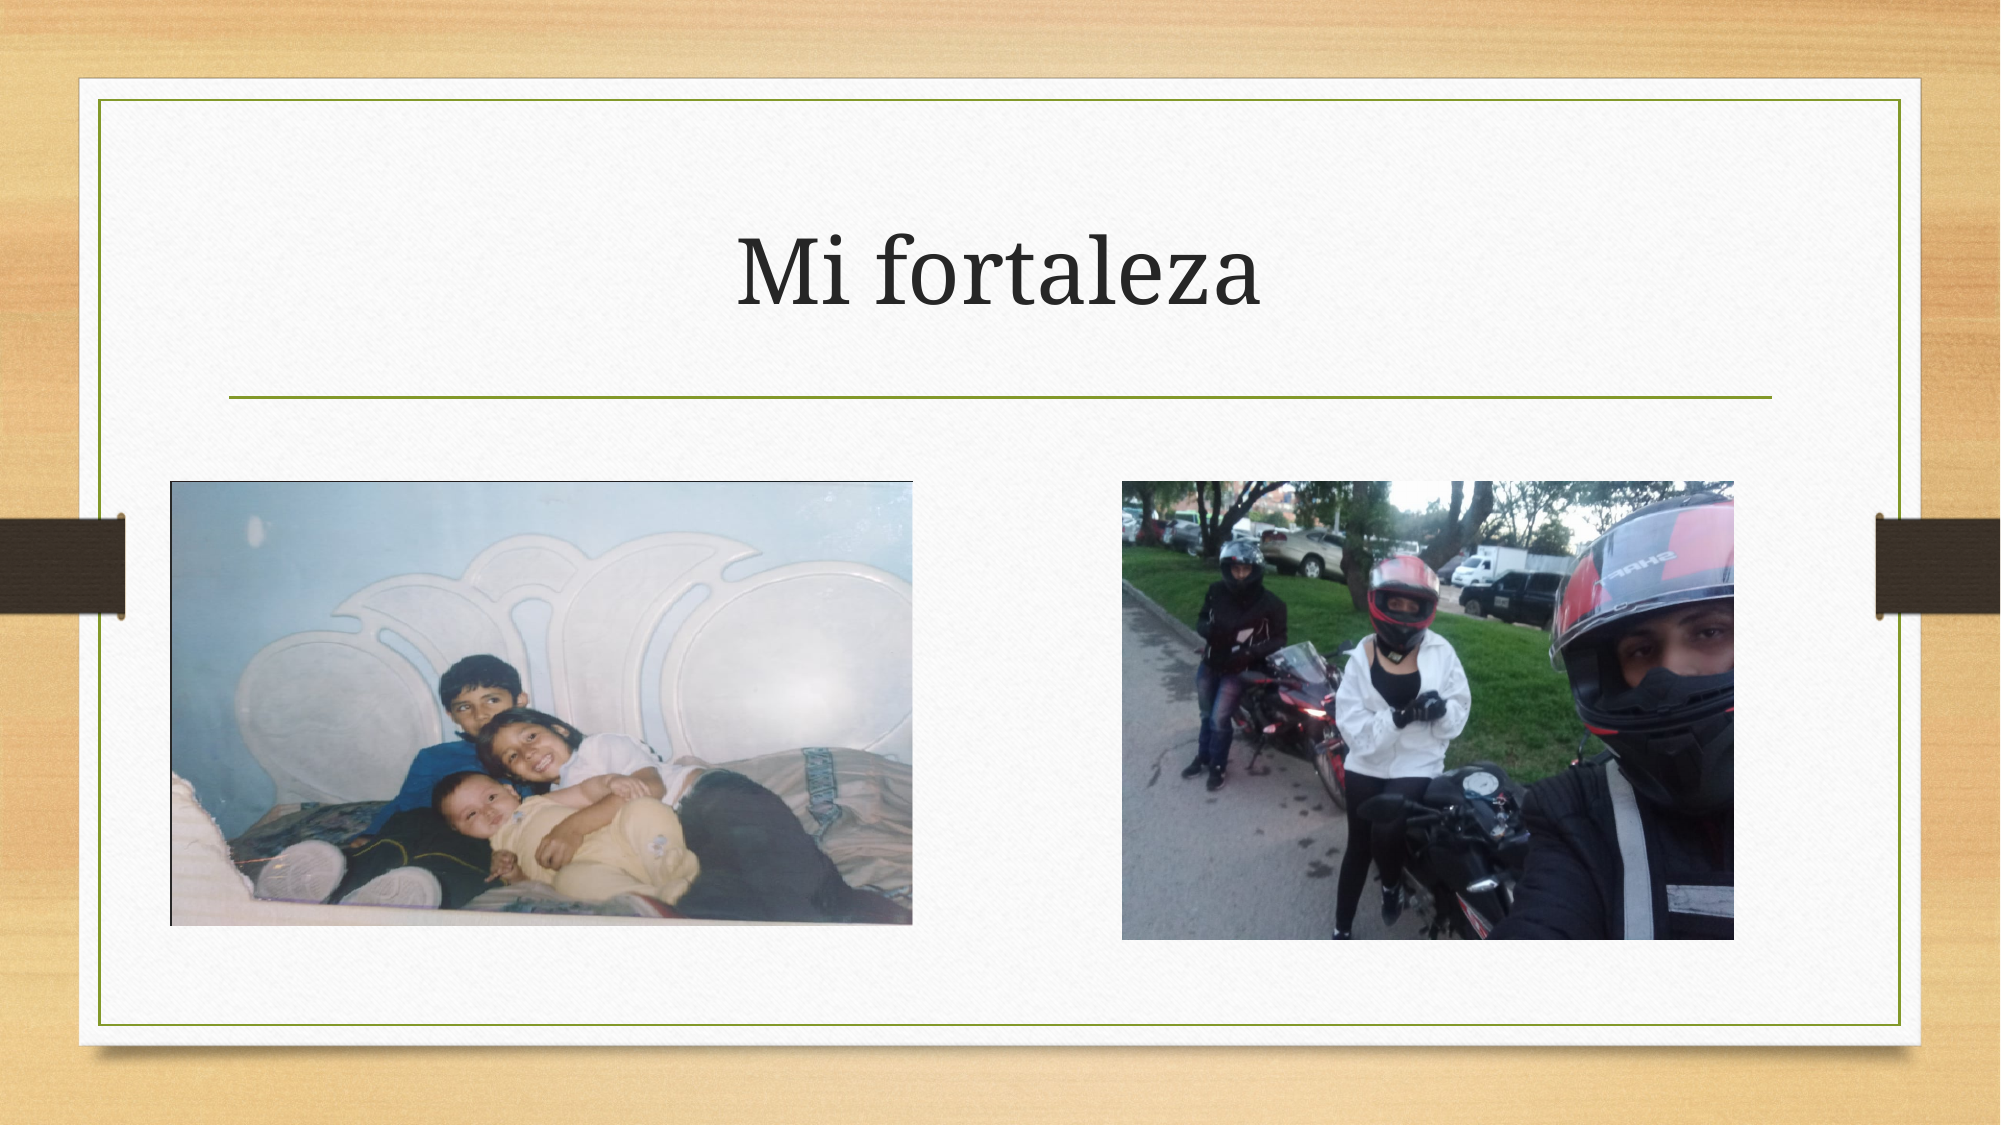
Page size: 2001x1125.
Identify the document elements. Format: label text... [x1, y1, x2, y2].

title Mi fortaleza [212, 161, 1788, 375]
picture [0, 0, 2001, 1125]
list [170, 481, 913, 926]
